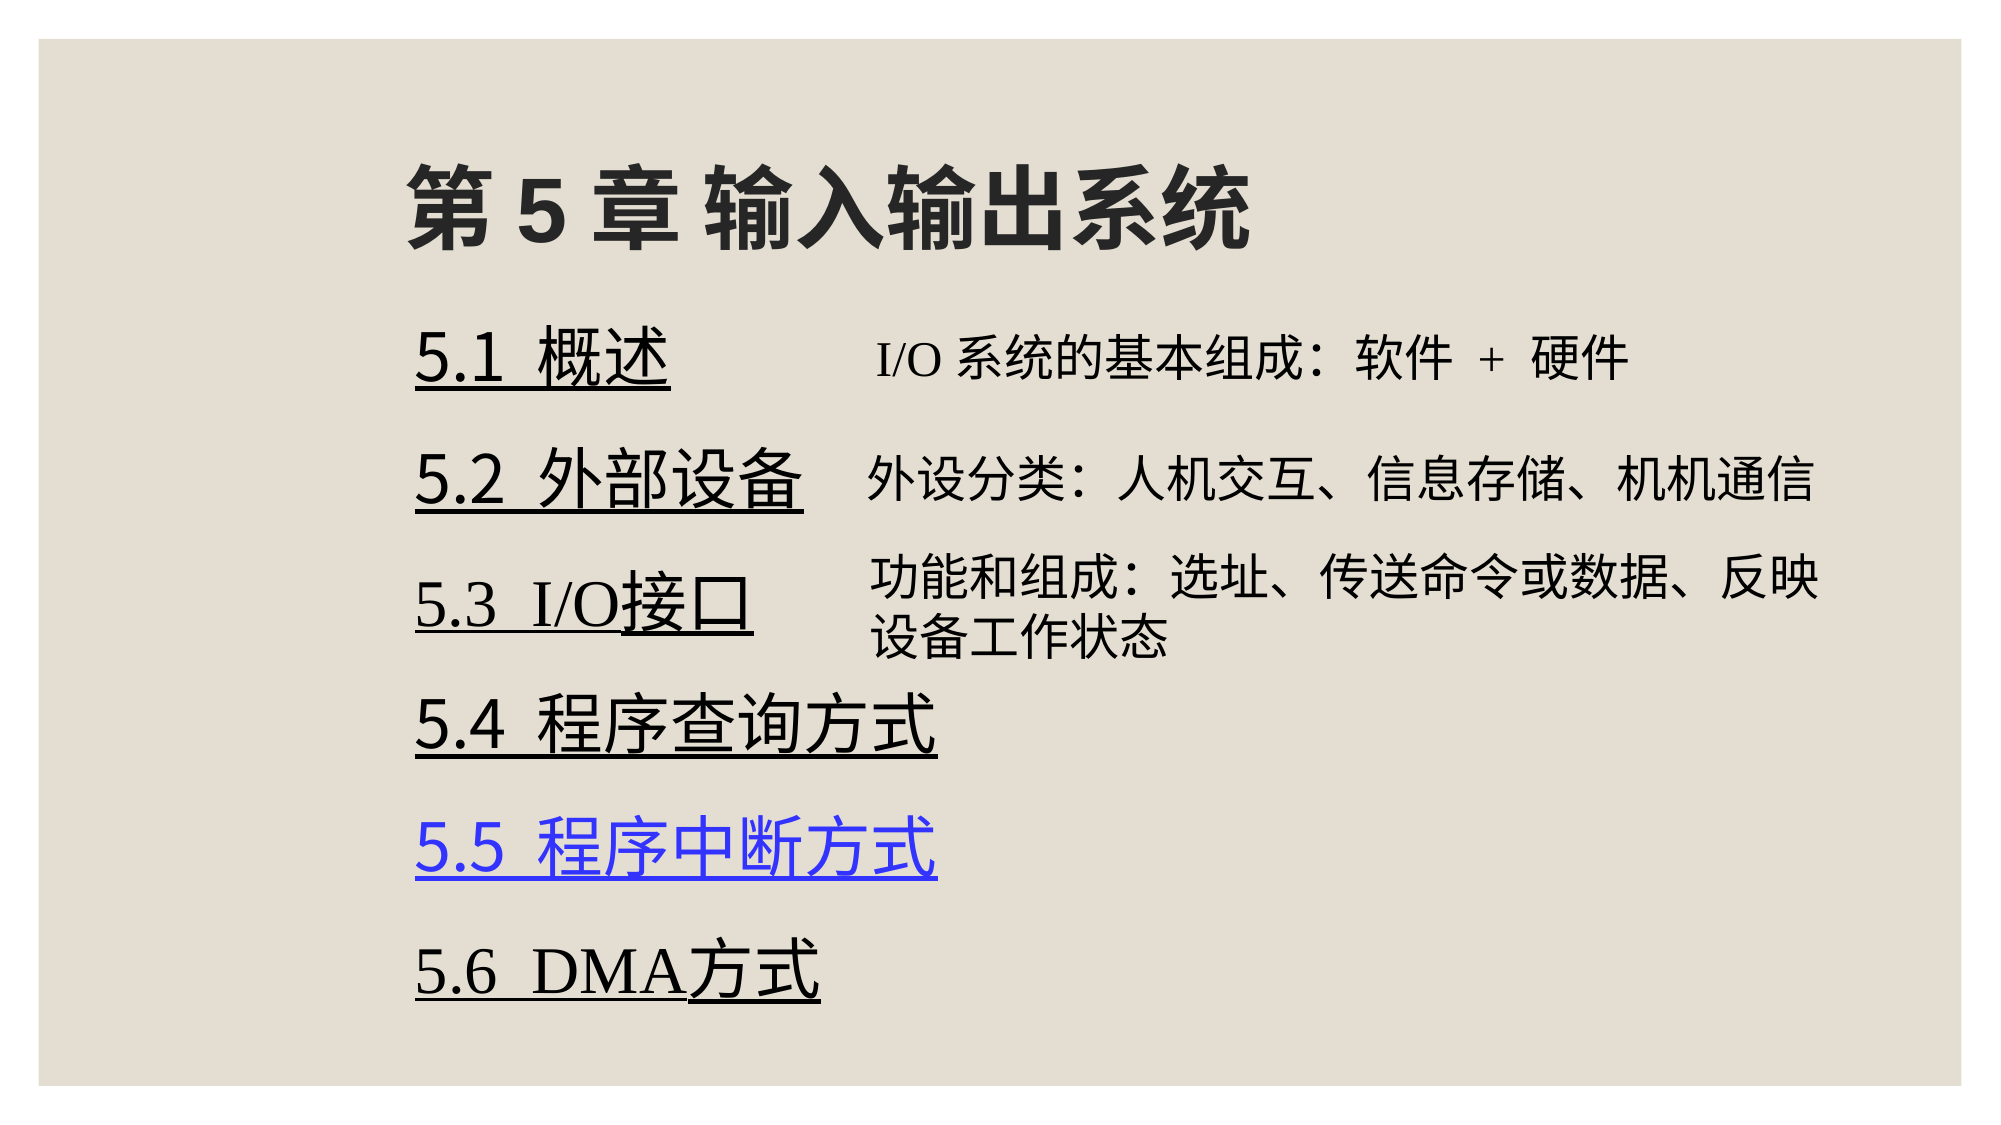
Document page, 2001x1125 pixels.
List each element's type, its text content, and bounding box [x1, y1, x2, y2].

text_box 5.4 程序查询方式 [399, 674, 1000, 787]
text_box 5.2 外部设备 [399, 429, 1087, 542]
text_box 外设分类：人机交互、信息存储、机机通信 [851, 439, 1908, 515]
text_box 5.1 概述 [399, 306, 1024, 419]
text_box 5.6 DMA方式 [399, 919, 872, 1032]
text_box 第5章 输入输出系统 [388, 119, 1323, 307]
text_box 5.5 程序中断方式 [399, 796, 982, 909]
text_box 功能和组成：选址、传送命令或数据、反映设备工作状态 [854, 537, 1856, 674]
text_box I/O系统的基本组成：软件 + 硬件 [860, 318, 1828, 394]
text_box 5.3 I/O接口 [399, 551, 854, 664]
